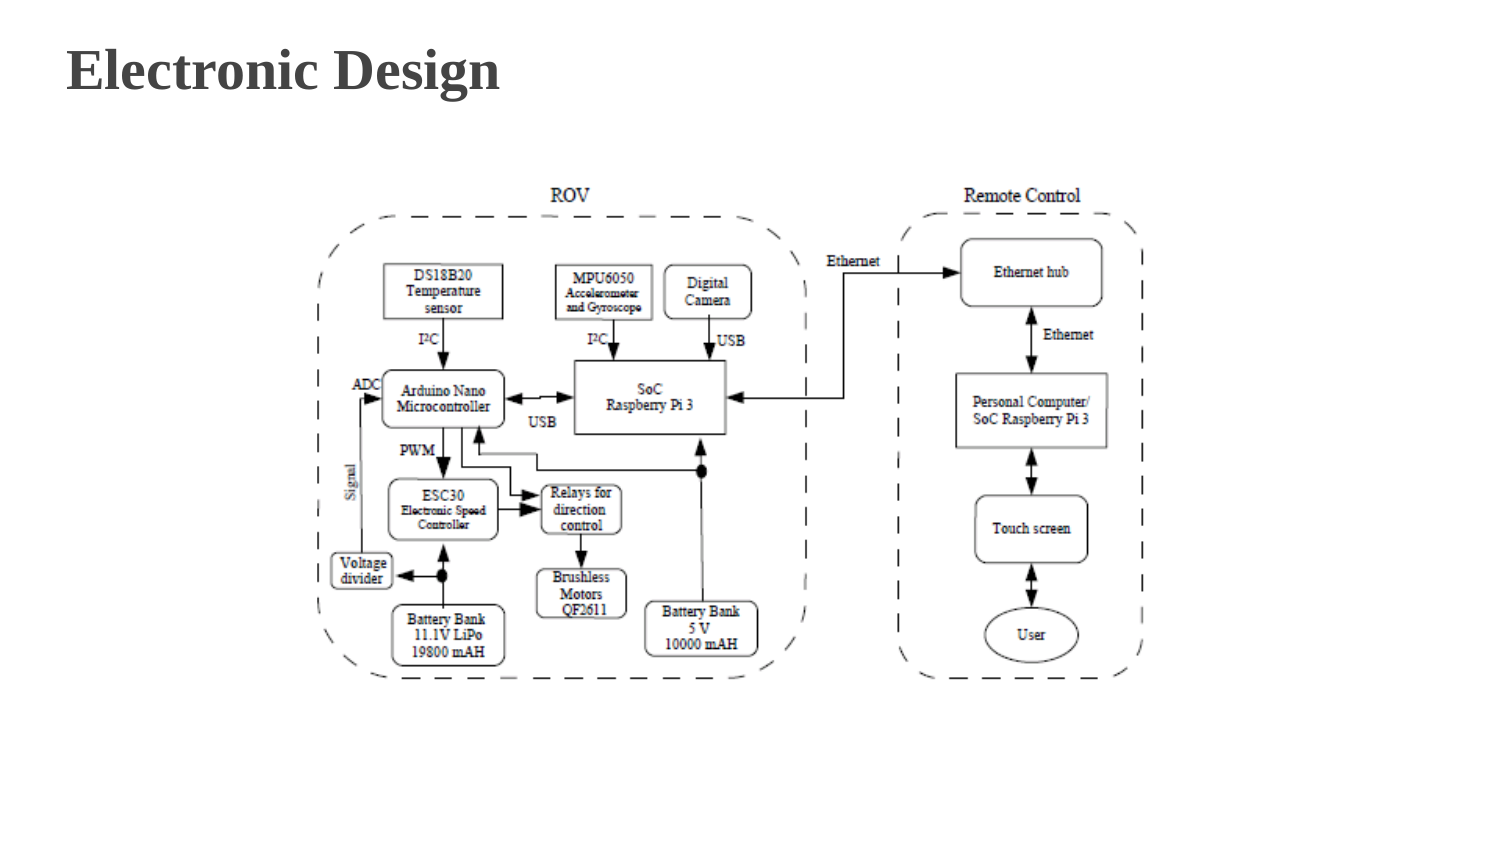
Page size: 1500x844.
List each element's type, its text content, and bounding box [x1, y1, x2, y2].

picture [47, 134, 1453, 709]
title Electronic Design [51, 22, 1449, 133]
